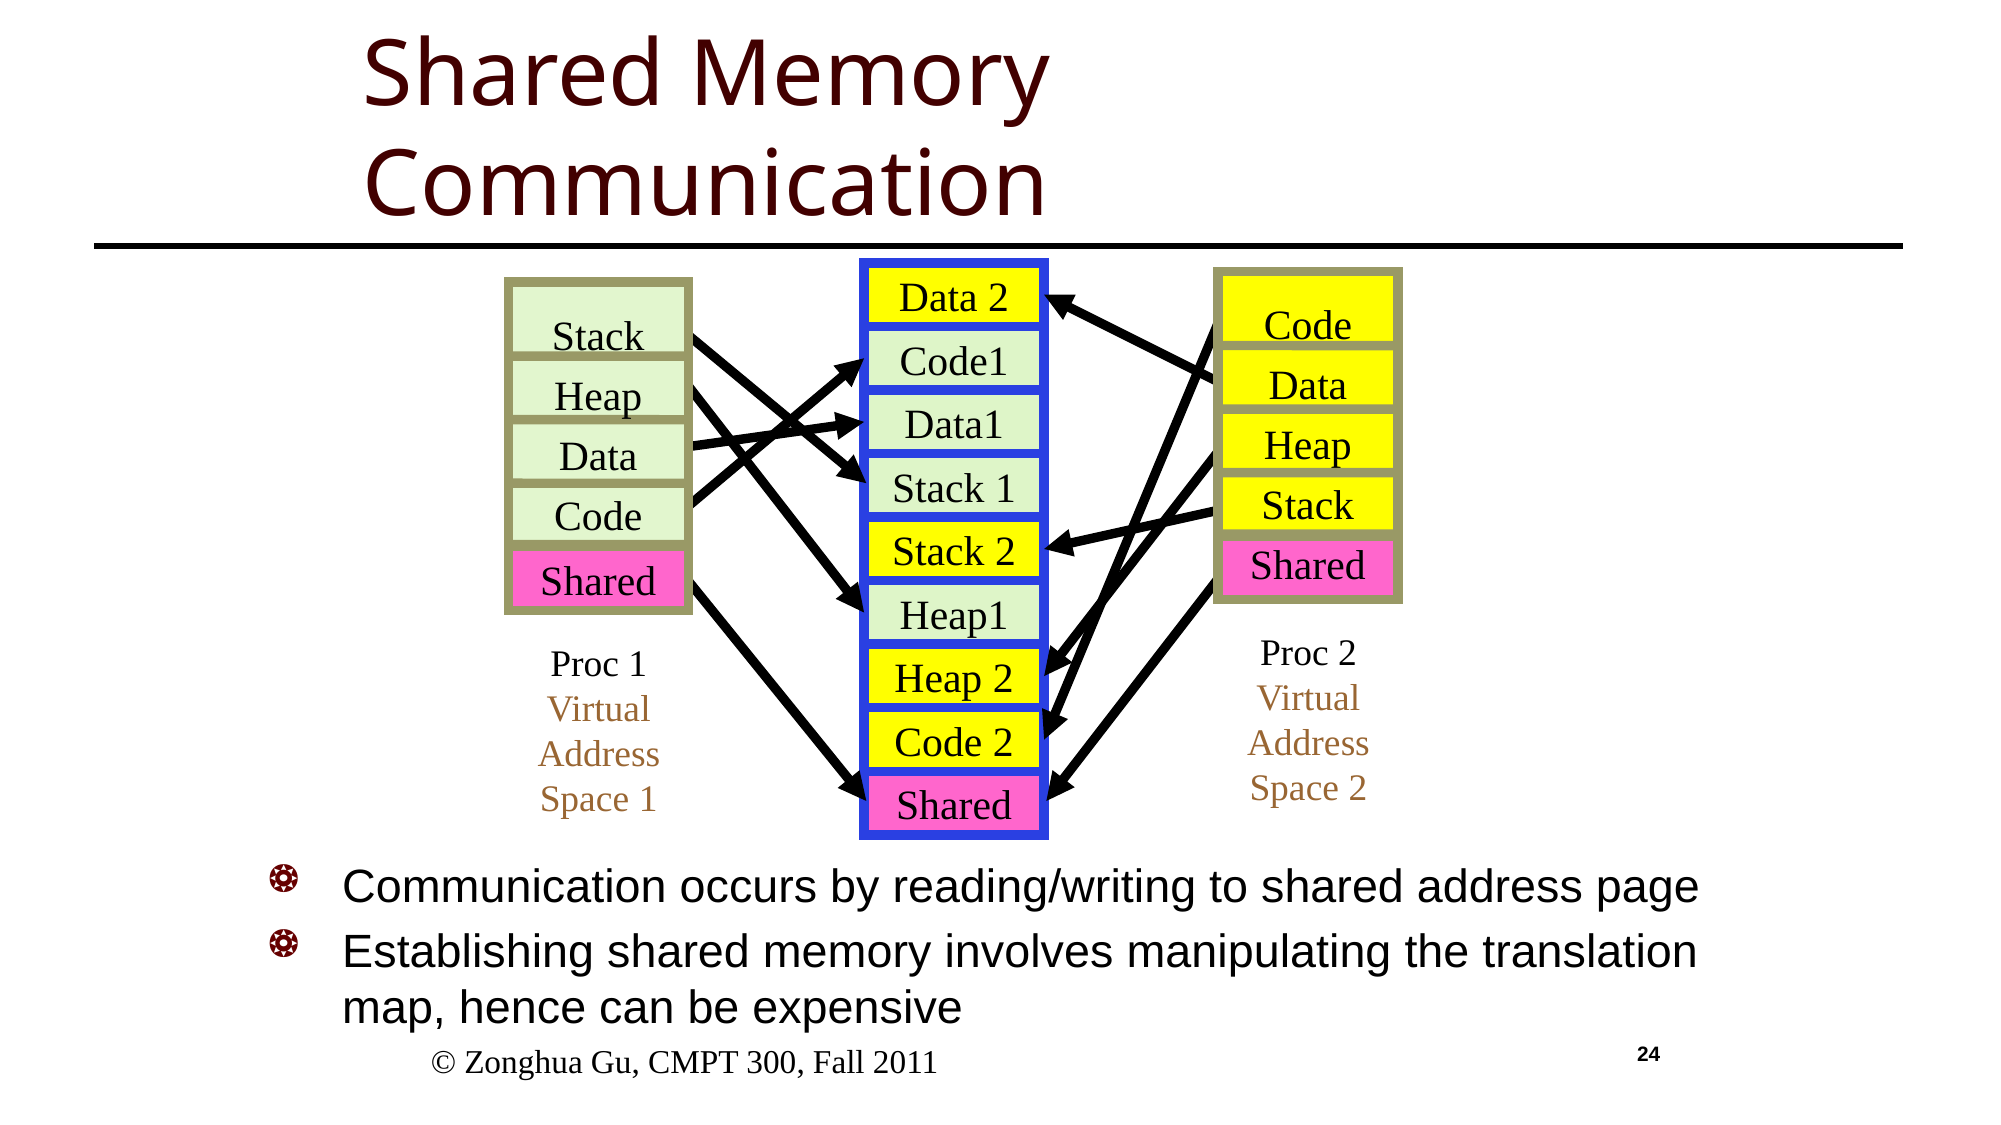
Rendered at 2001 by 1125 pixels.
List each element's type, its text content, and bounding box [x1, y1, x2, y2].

title Shared Memory Communication [347, 128, 1524, 242]
list Communication occurs by reading/writing to shared address page Establishing shared memory involves manipulating the translation map, hence can be expensive [249, 847, 1751, 1067]
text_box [506, 262, 1399, 836]
slide_number © Zonghua Gu, CMPT 300, Fall 2011 [324, 1033, 1045, 1109]
slide_number 24 [1324, 1033, 1676, 1109]
